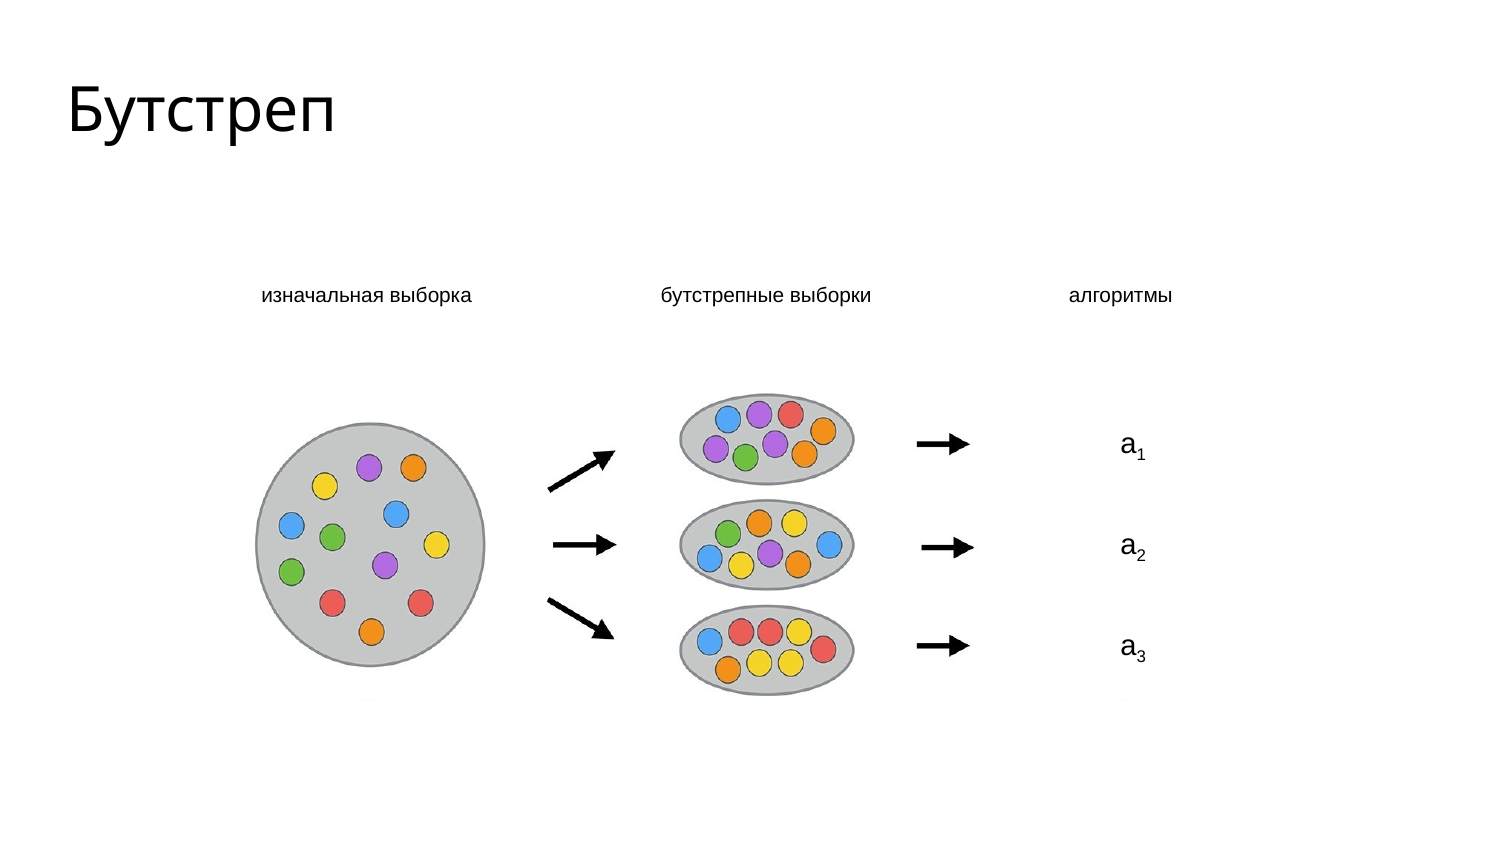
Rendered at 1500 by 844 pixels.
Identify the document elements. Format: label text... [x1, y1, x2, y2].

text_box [219, 262, 1281, 701]
title Бутстреп [51, 54, 1449, 149]
